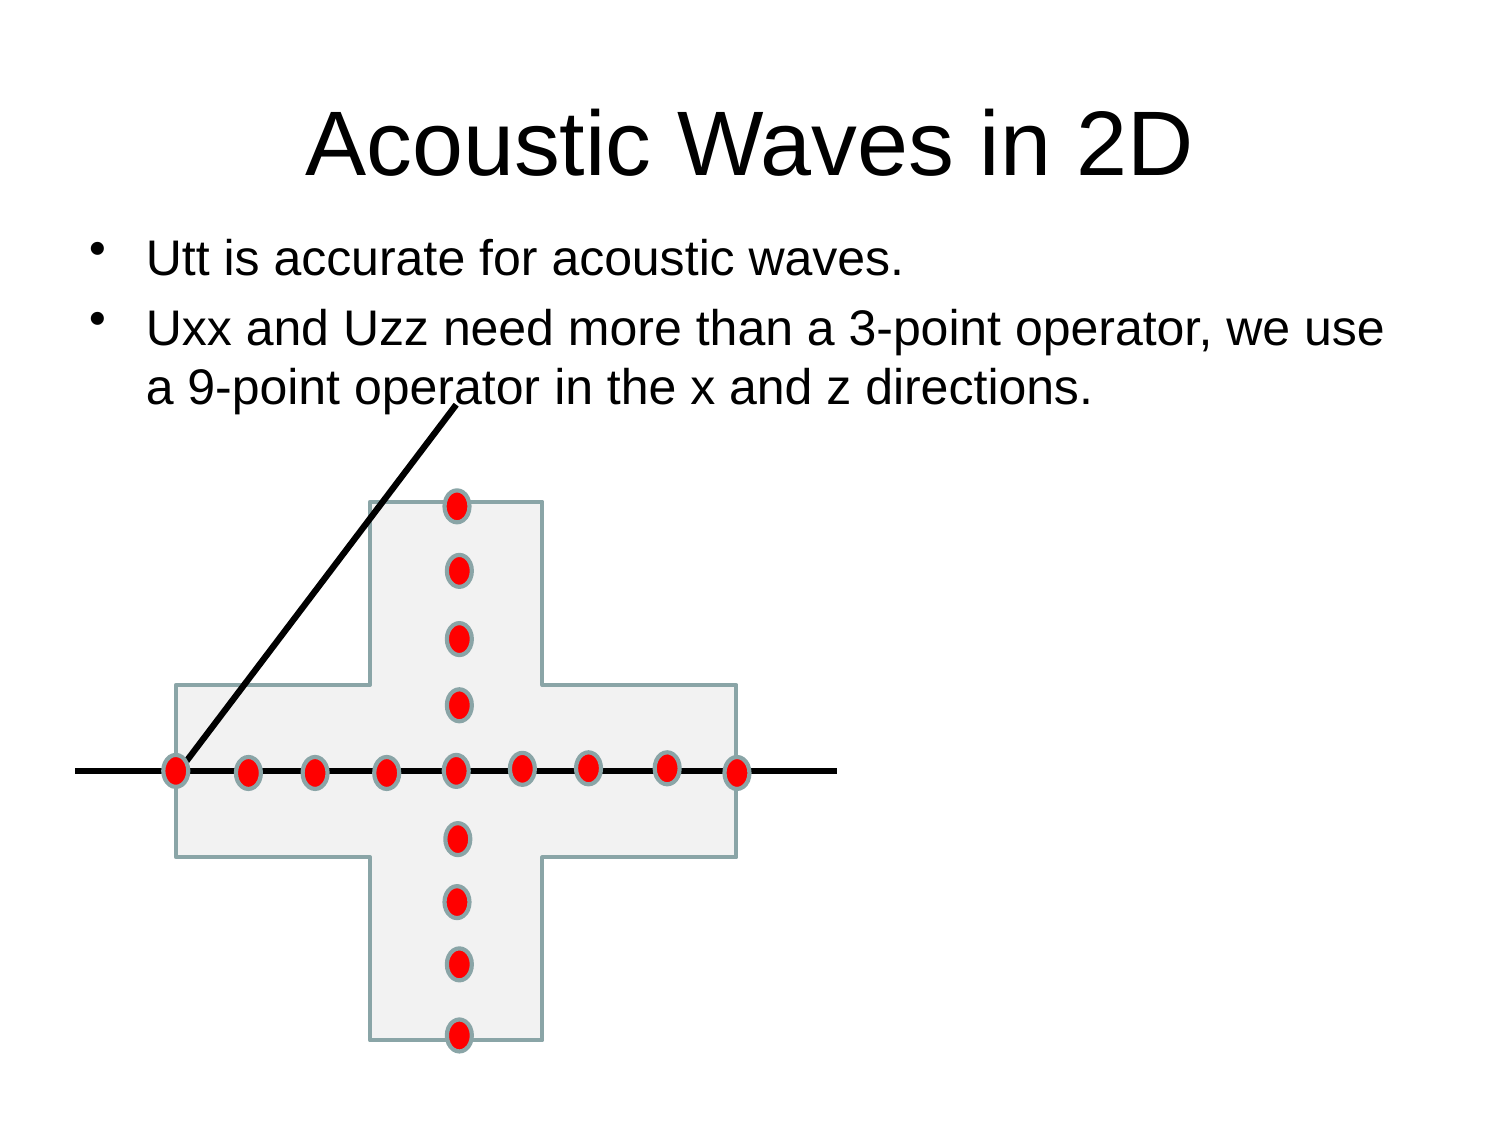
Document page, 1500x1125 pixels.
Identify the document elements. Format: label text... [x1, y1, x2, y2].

text_box [444, 1017, 474, 1054]
text_box [460, 621, 474, 658]
text_box [372, 754, 401, 769]
text_box [658, 783, 676, 787]
text_box [460, 783, 738, 1042]
text_box [444, 949, 451, 980]
list Utt is accurate for acoustic waves. Uxx and Uzz need more than a 3-point operator, we use a 9-point operator in the x and z directions. [74, 217, 1425, 1005]
text_box [303, 783, 328, 792]
text_box [443, 823, 451, 856]
text_box [652, 750, 682, 769]
text_box [236, 783, 261, 792]
text_box [460, 821, 473, 857]
text_box [460, 884, 472, 920]
text_box [507, 750, 537, 769]
text_box [580, 783, 597, 787]
text_box [161, 752, 191, 789]
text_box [175, 770, 451, 776]
text_box [234, 754, 263, 769]
text_box [442, 885, 451, 919]
title Acoustic Waves in 2D [75, 45, 1425, 217]
text_box [441, 754, 451, 769]
text_box [460, 500, 738, 768]
text_box [573, 750, 604, 769]
text_box [374, 783, 399, 792]
text_box [513, 783, 532, 787]
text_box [460, 770, 737, 776]
text_box [444, 556, 451, 586]
text_box [460, 783, 468, 789]
text_box [190, 500, 451, 768]
text_box [300, 754, 330, 769]
text_box [460, 753, 471, 769]
text_box [444, 690, 451, 721]
text_box [722, 754, 752, 792]
text_box [460, 687, 474, 724]
text_box [460, 552, 474, 589]
text_box [442, 488, 472, 524]
text_box [174, 783, 451, 1042]
text_box [174, 683, 240, 756]
text_box [444, 624, 451, 654]
text_box [460, 946, 474, 983]
